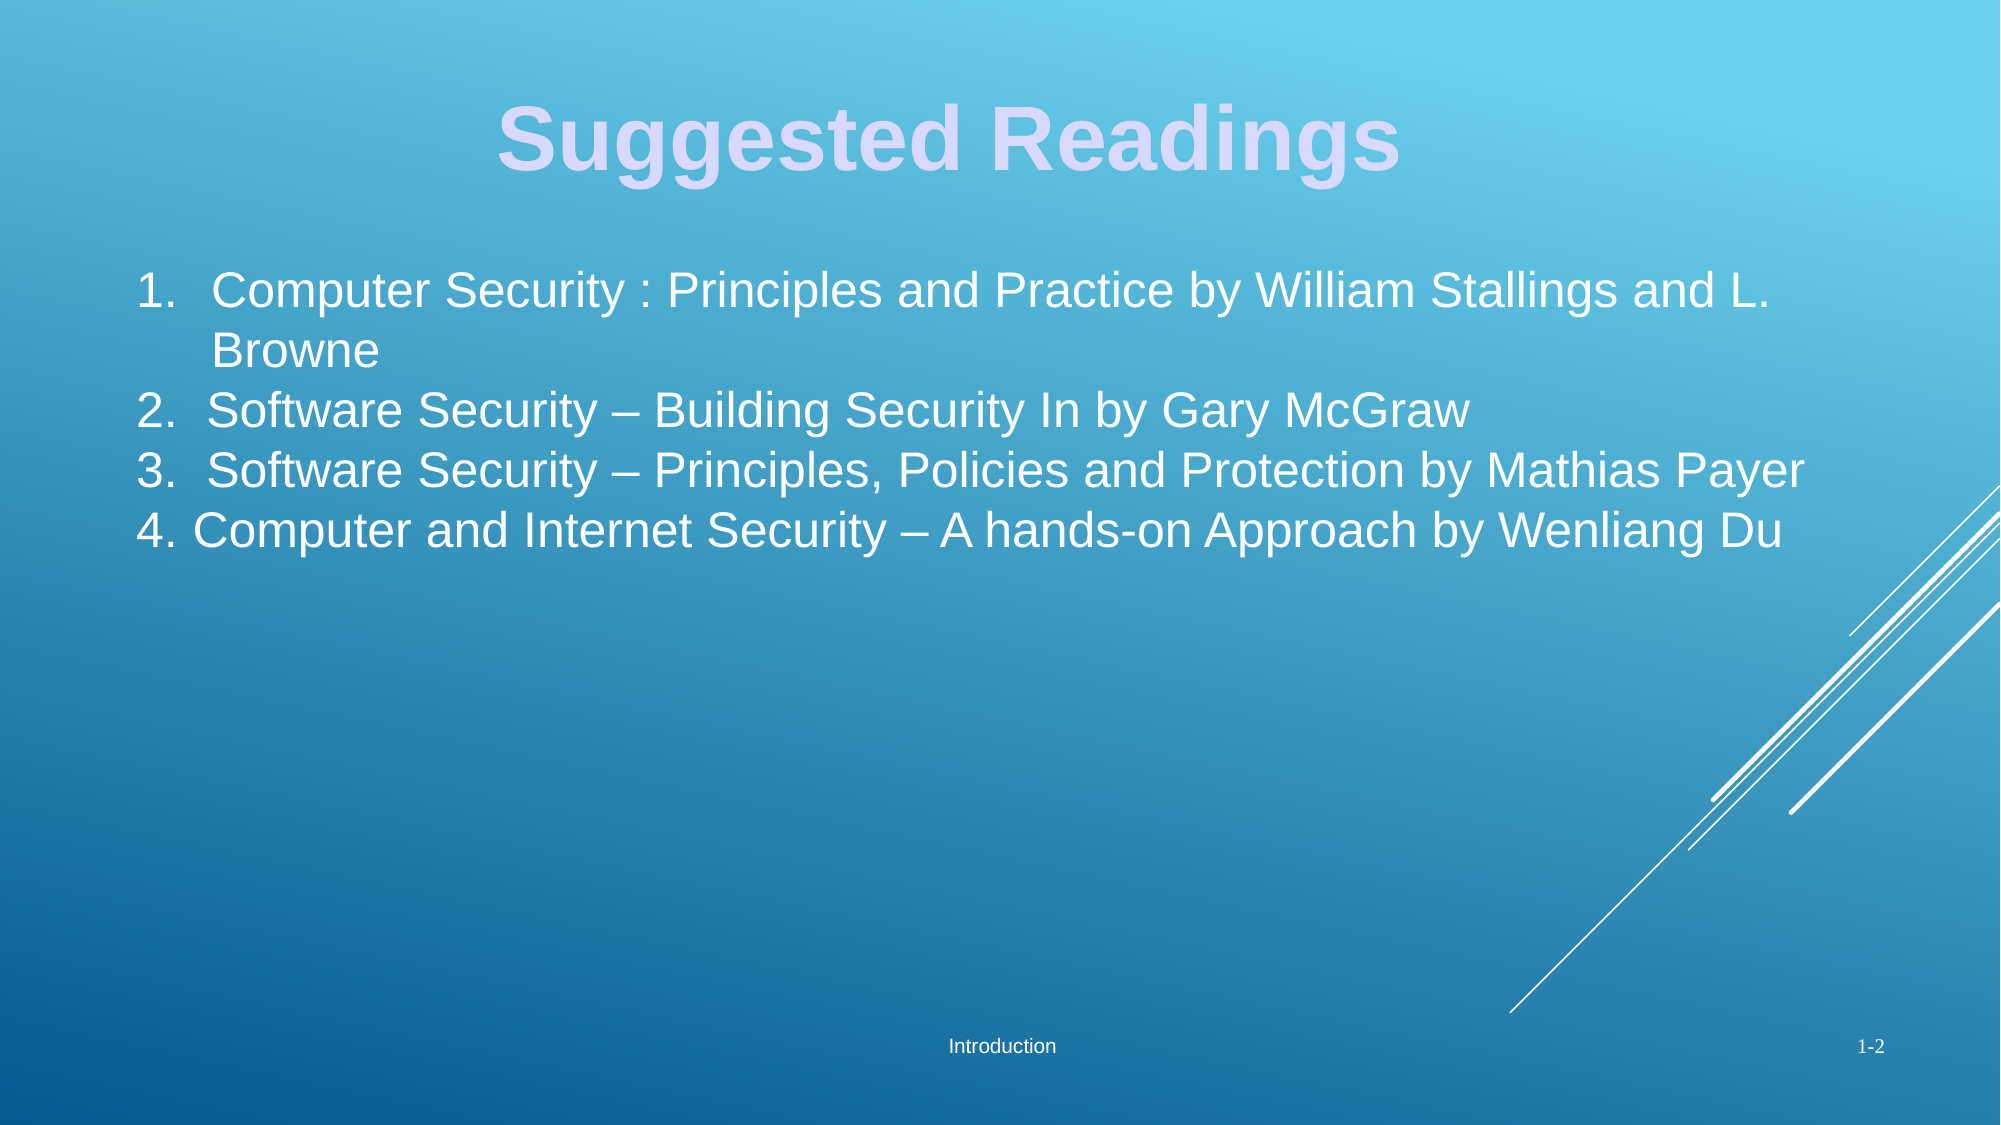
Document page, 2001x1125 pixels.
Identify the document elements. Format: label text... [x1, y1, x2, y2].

text_box Suggested Readings [99, 39, 1800, 227]
text_box Computer Security : Principles and Practice by William Stallings and L. Browne Software Security – Building Security In by Gary McGraw Software Security – Principles, Policies and Protection by Mathias Payer Computer and Internet Security – A hands-on Approach by Wenliang Du [121, 204, 1876, 1031]
text_box Introduction [683, 1031, 1317, 1100]
text_box 1-2 [1433, 1025, 1900, 1100]
